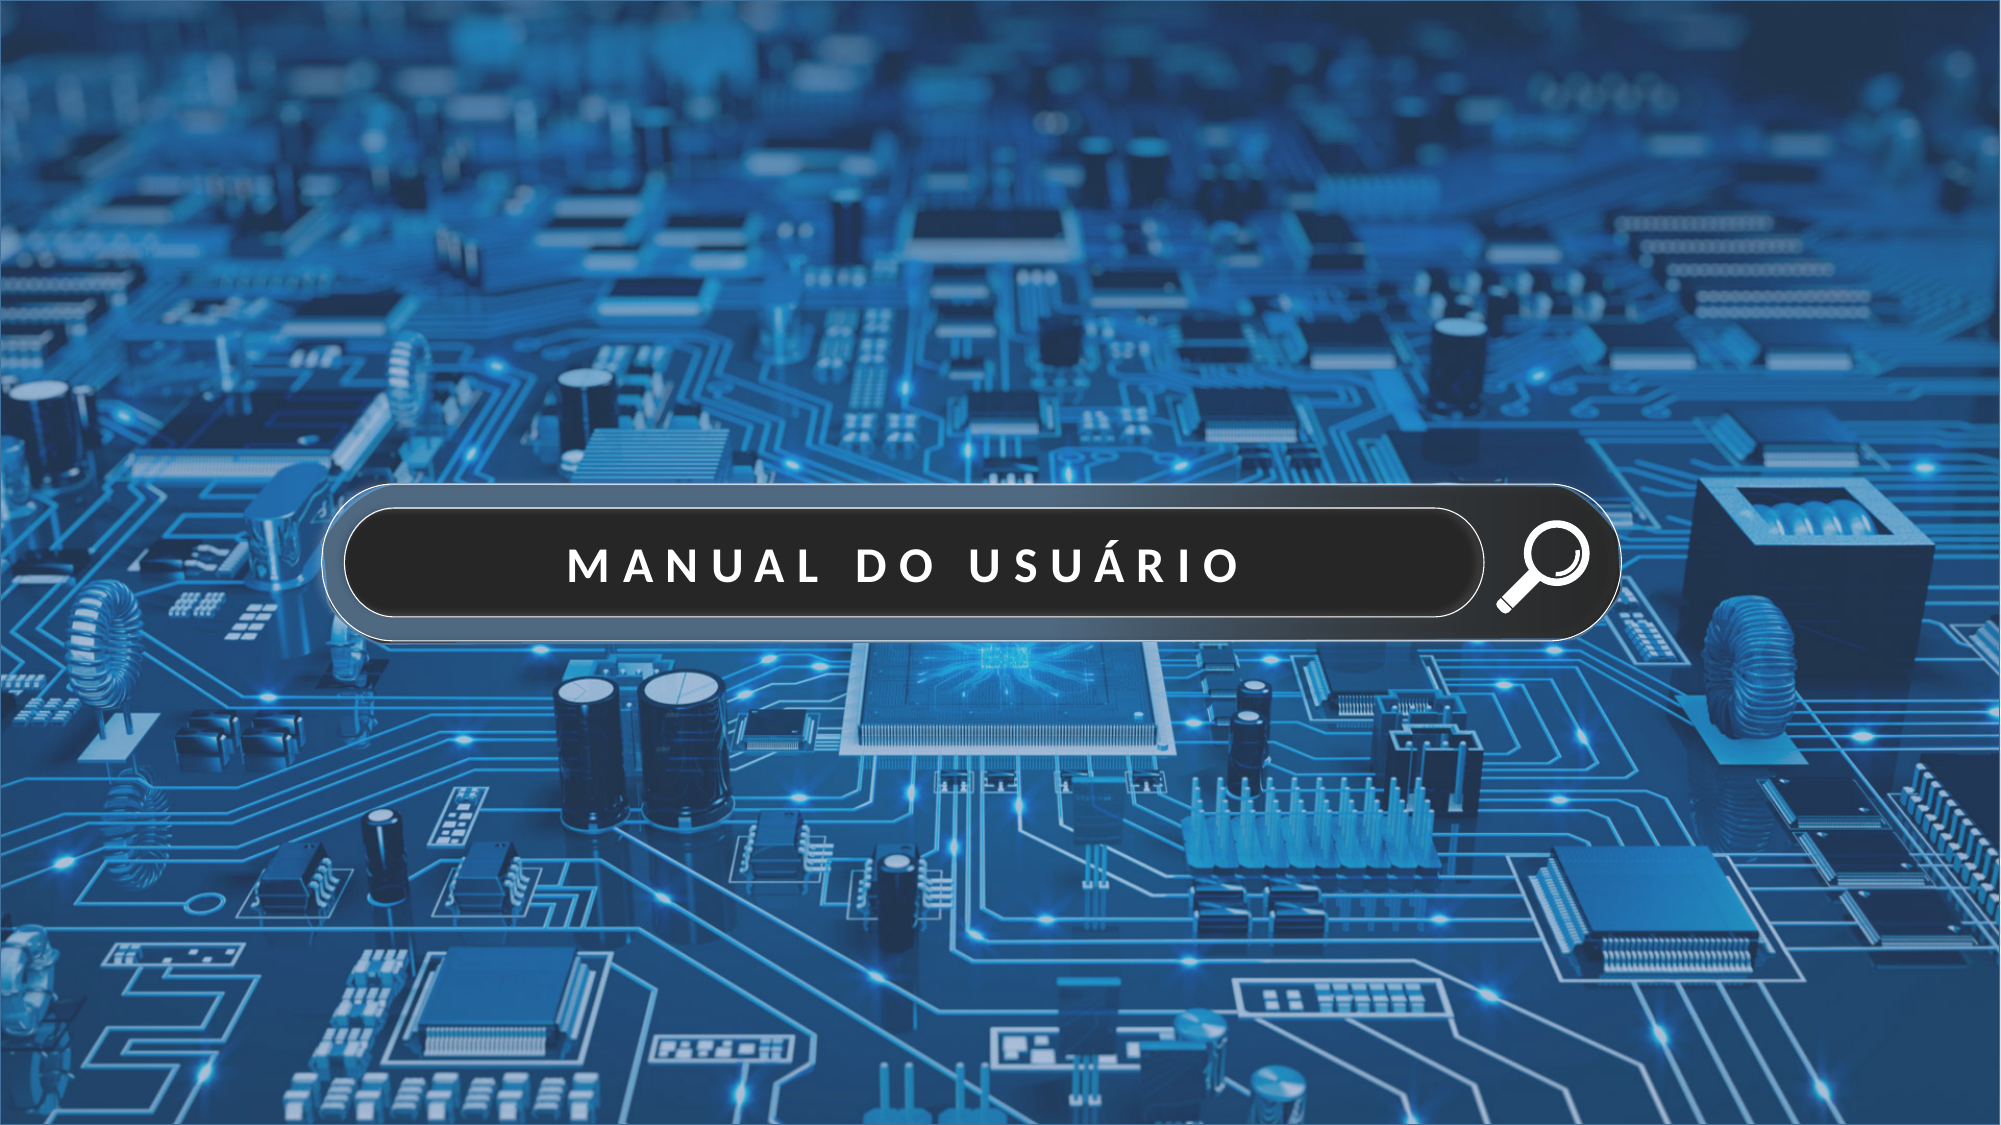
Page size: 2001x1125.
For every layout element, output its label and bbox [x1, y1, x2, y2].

text_box [367, 480, 1554, 484]
text_box [0, 0, 2000, 1125]
text_box [321, 484, 1622, 641]
text_box [313, 526, 321, 597]
